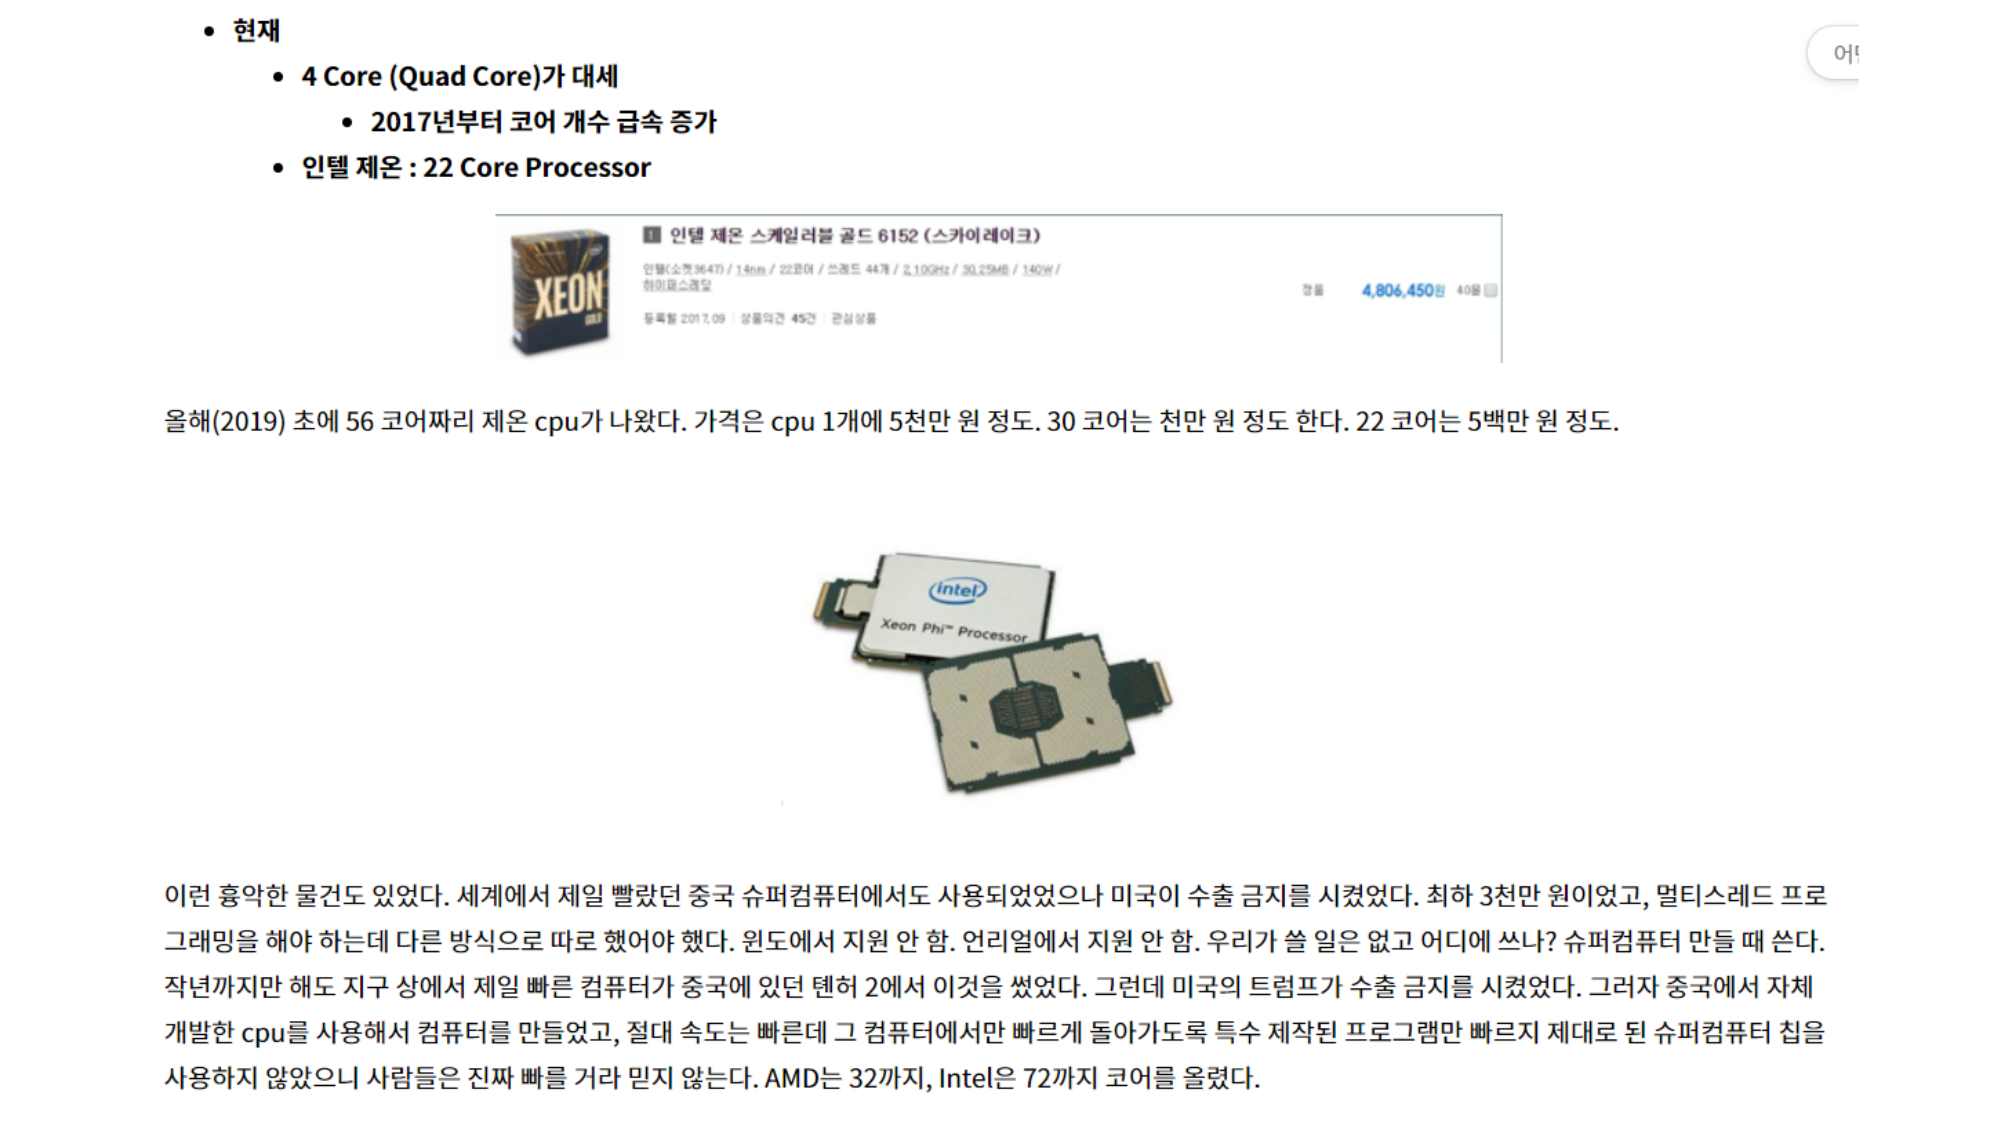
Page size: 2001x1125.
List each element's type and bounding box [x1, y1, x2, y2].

picture [141, 0, 1859, 1125]
